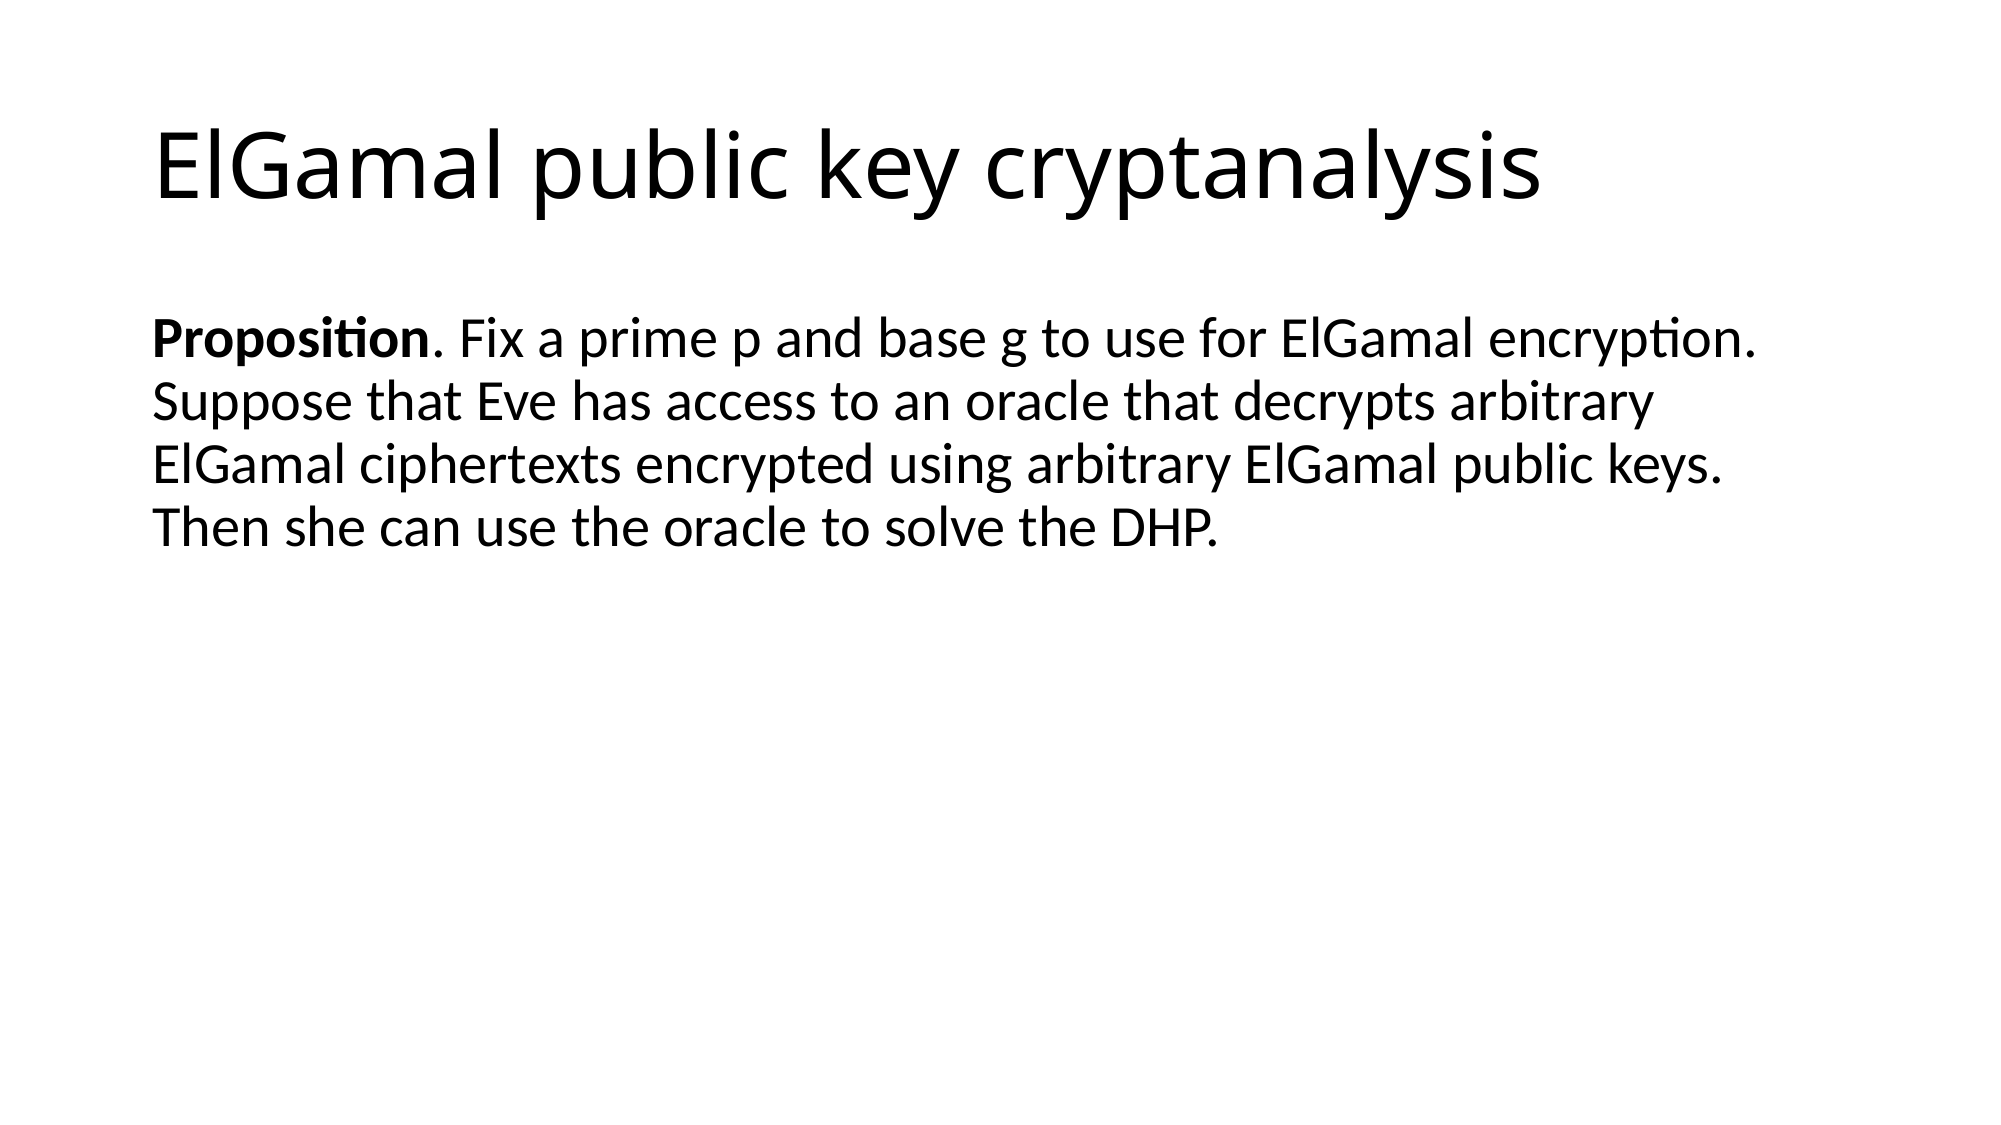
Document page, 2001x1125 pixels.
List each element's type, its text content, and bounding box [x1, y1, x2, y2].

title ElGamal public key cryptanalysis [137, 59, 1863, 278]
list Proposition. Fix a prime p and base g to use for ElGamal encryption. Suppose that Eve has access to an oracle that decrypts arbitrary ElGamal ciphertexts encrypted using arbitrary ElGamal public keys. Then she can use the oracle to solve the DHP. [137, 299, 1863, 1014]
